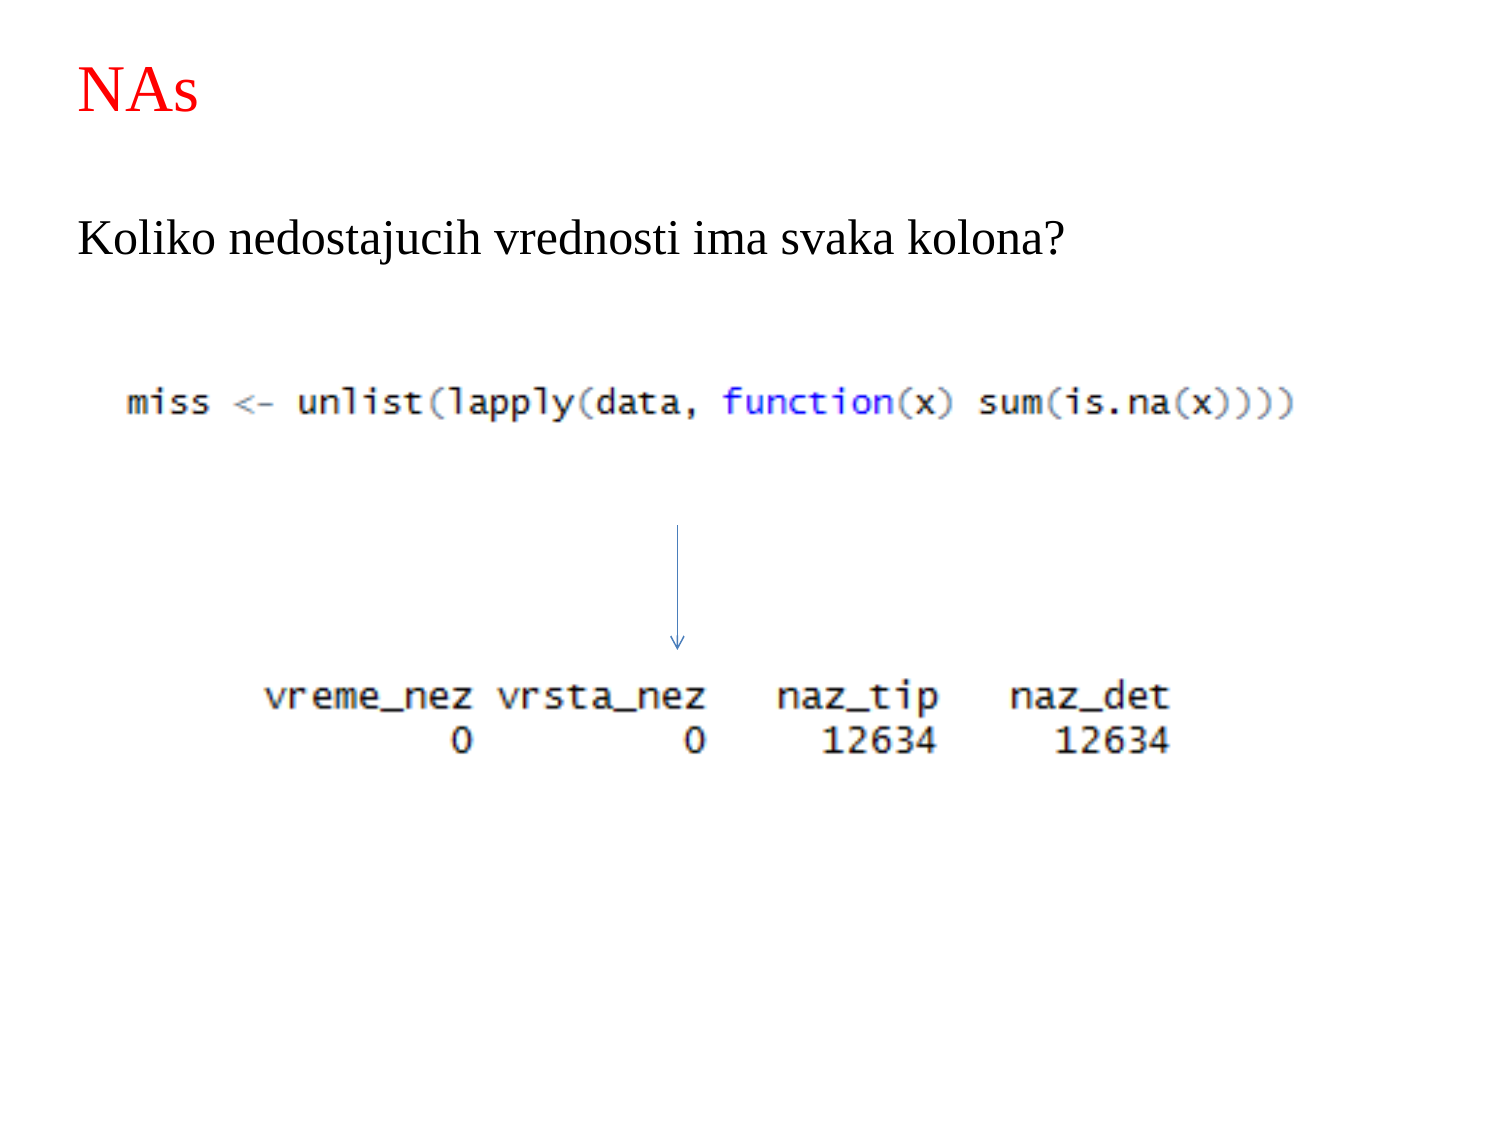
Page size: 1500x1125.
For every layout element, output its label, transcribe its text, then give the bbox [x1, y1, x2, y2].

picture [259, 677, 1191, 763]
picture [124, 371, 1312, 437]
text_box NAs Koliko nedostajucih vrednosti ima svaka kolona? [62, 37, 1150, 273]
